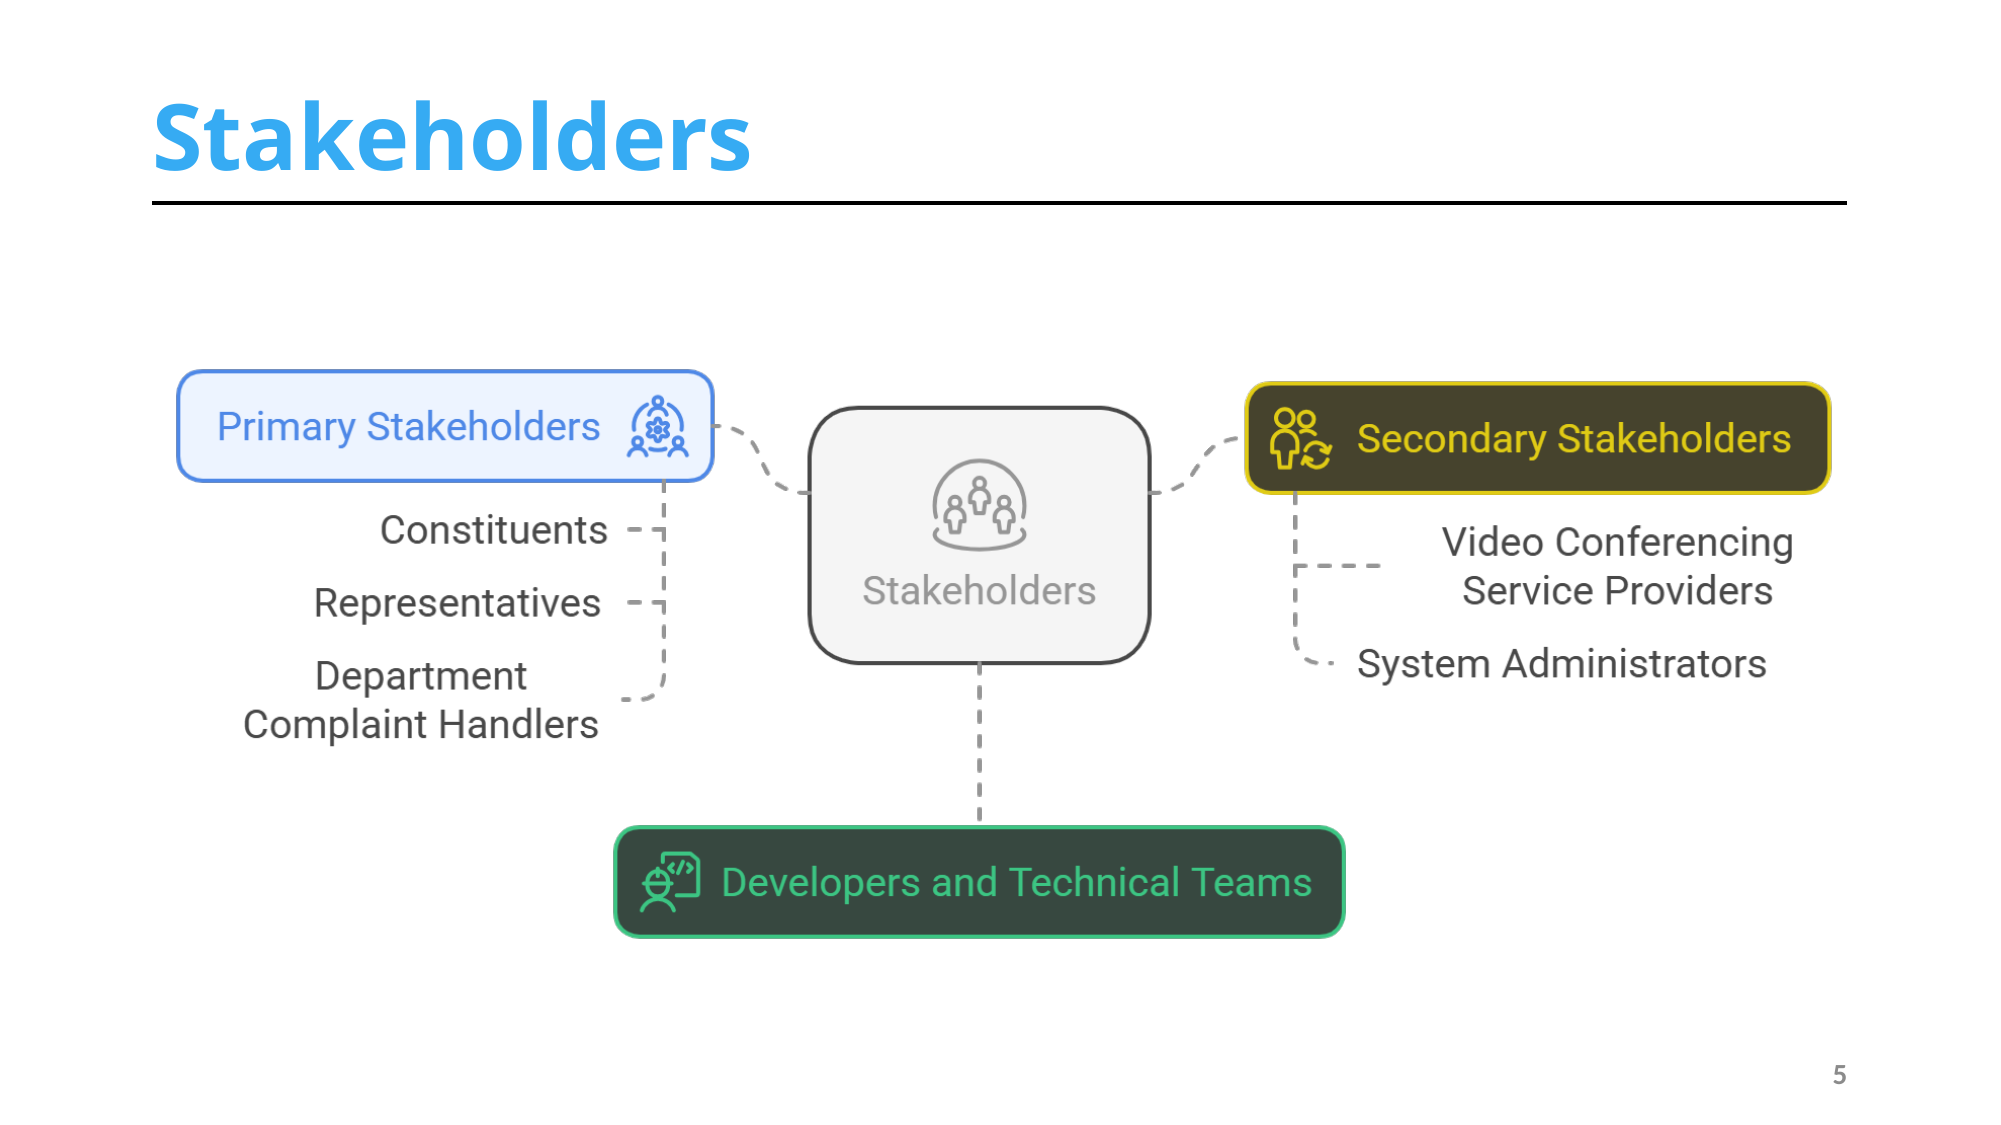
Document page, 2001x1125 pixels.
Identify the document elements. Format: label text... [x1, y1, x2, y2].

picture [152, 345, 1878, 963]
title Stakeholders [137, 59, 1863, 221]
slide_number 5 [1412, 1042, 1863, 1103]
